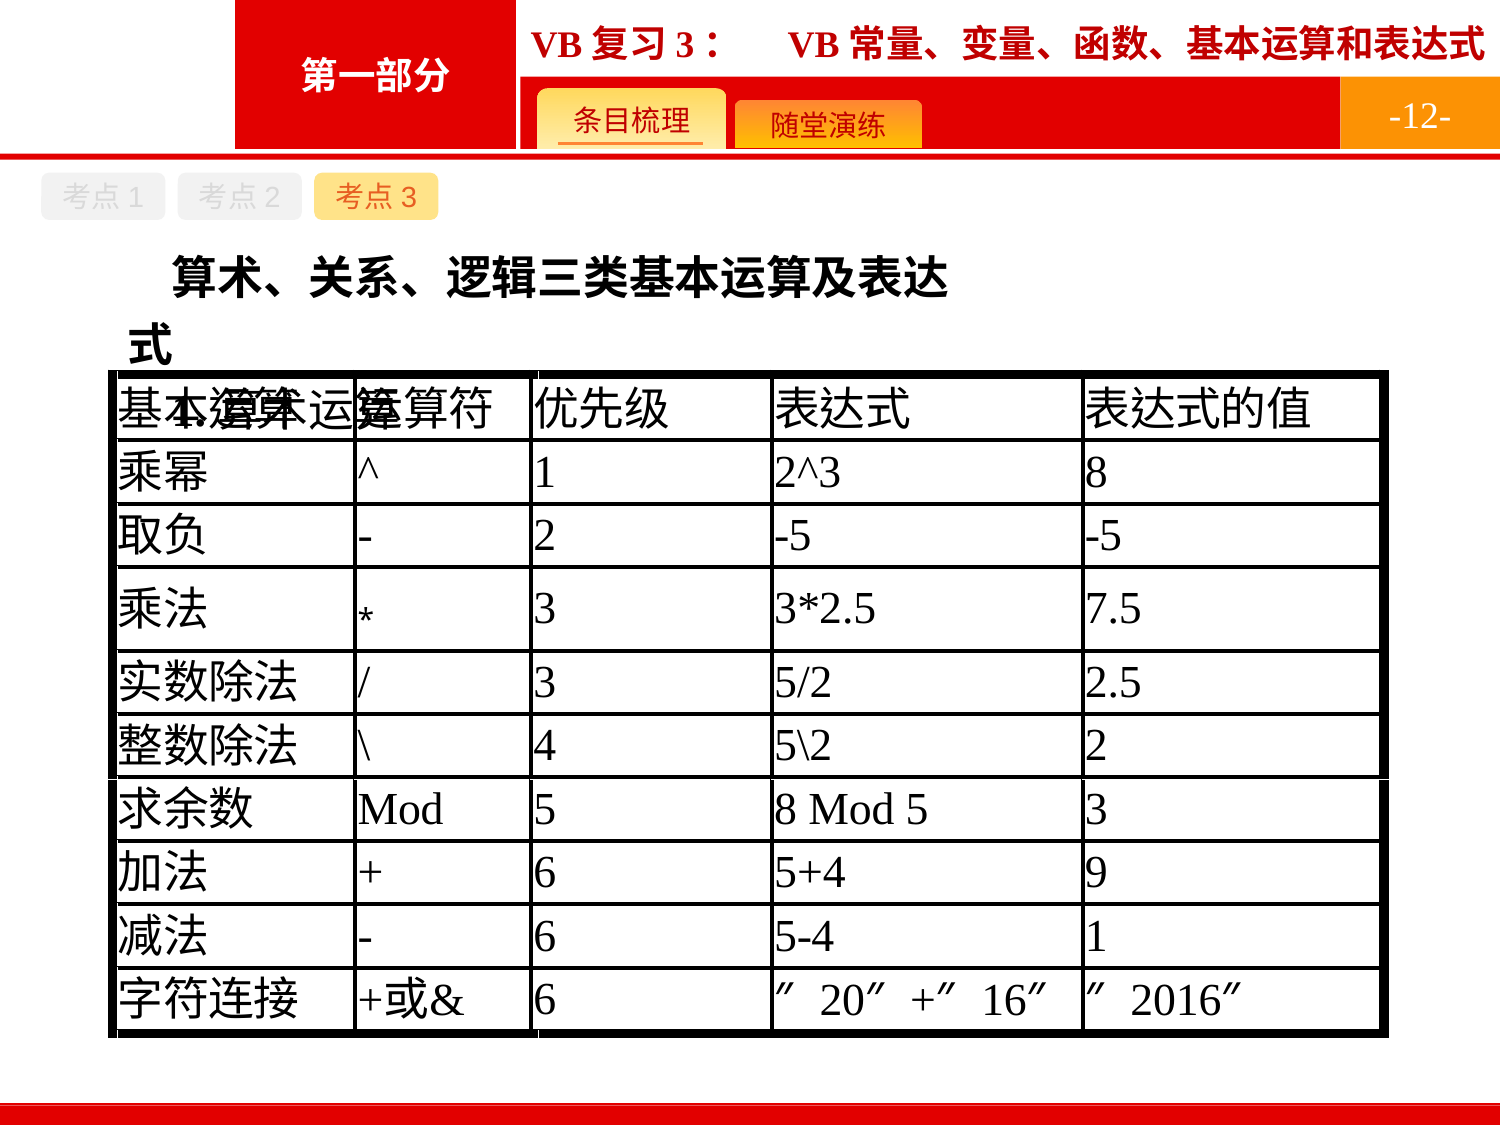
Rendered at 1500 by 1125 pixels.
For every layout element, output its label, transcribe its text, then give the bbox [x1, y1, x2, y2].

slide_number -12- [1340, 83, 1500, 144]
text_box 算术、关系、逻辑三类基本运算及表达式 1.算术运算 [112, 230, 967, 368]
text_box 考点1 [39, 170, 168, 223]
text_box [83, 369, 1417, 1118]
text_box 考点3 [312, 170, 441, 223]
text_box 考点2 [175, 170, 304, 223]
